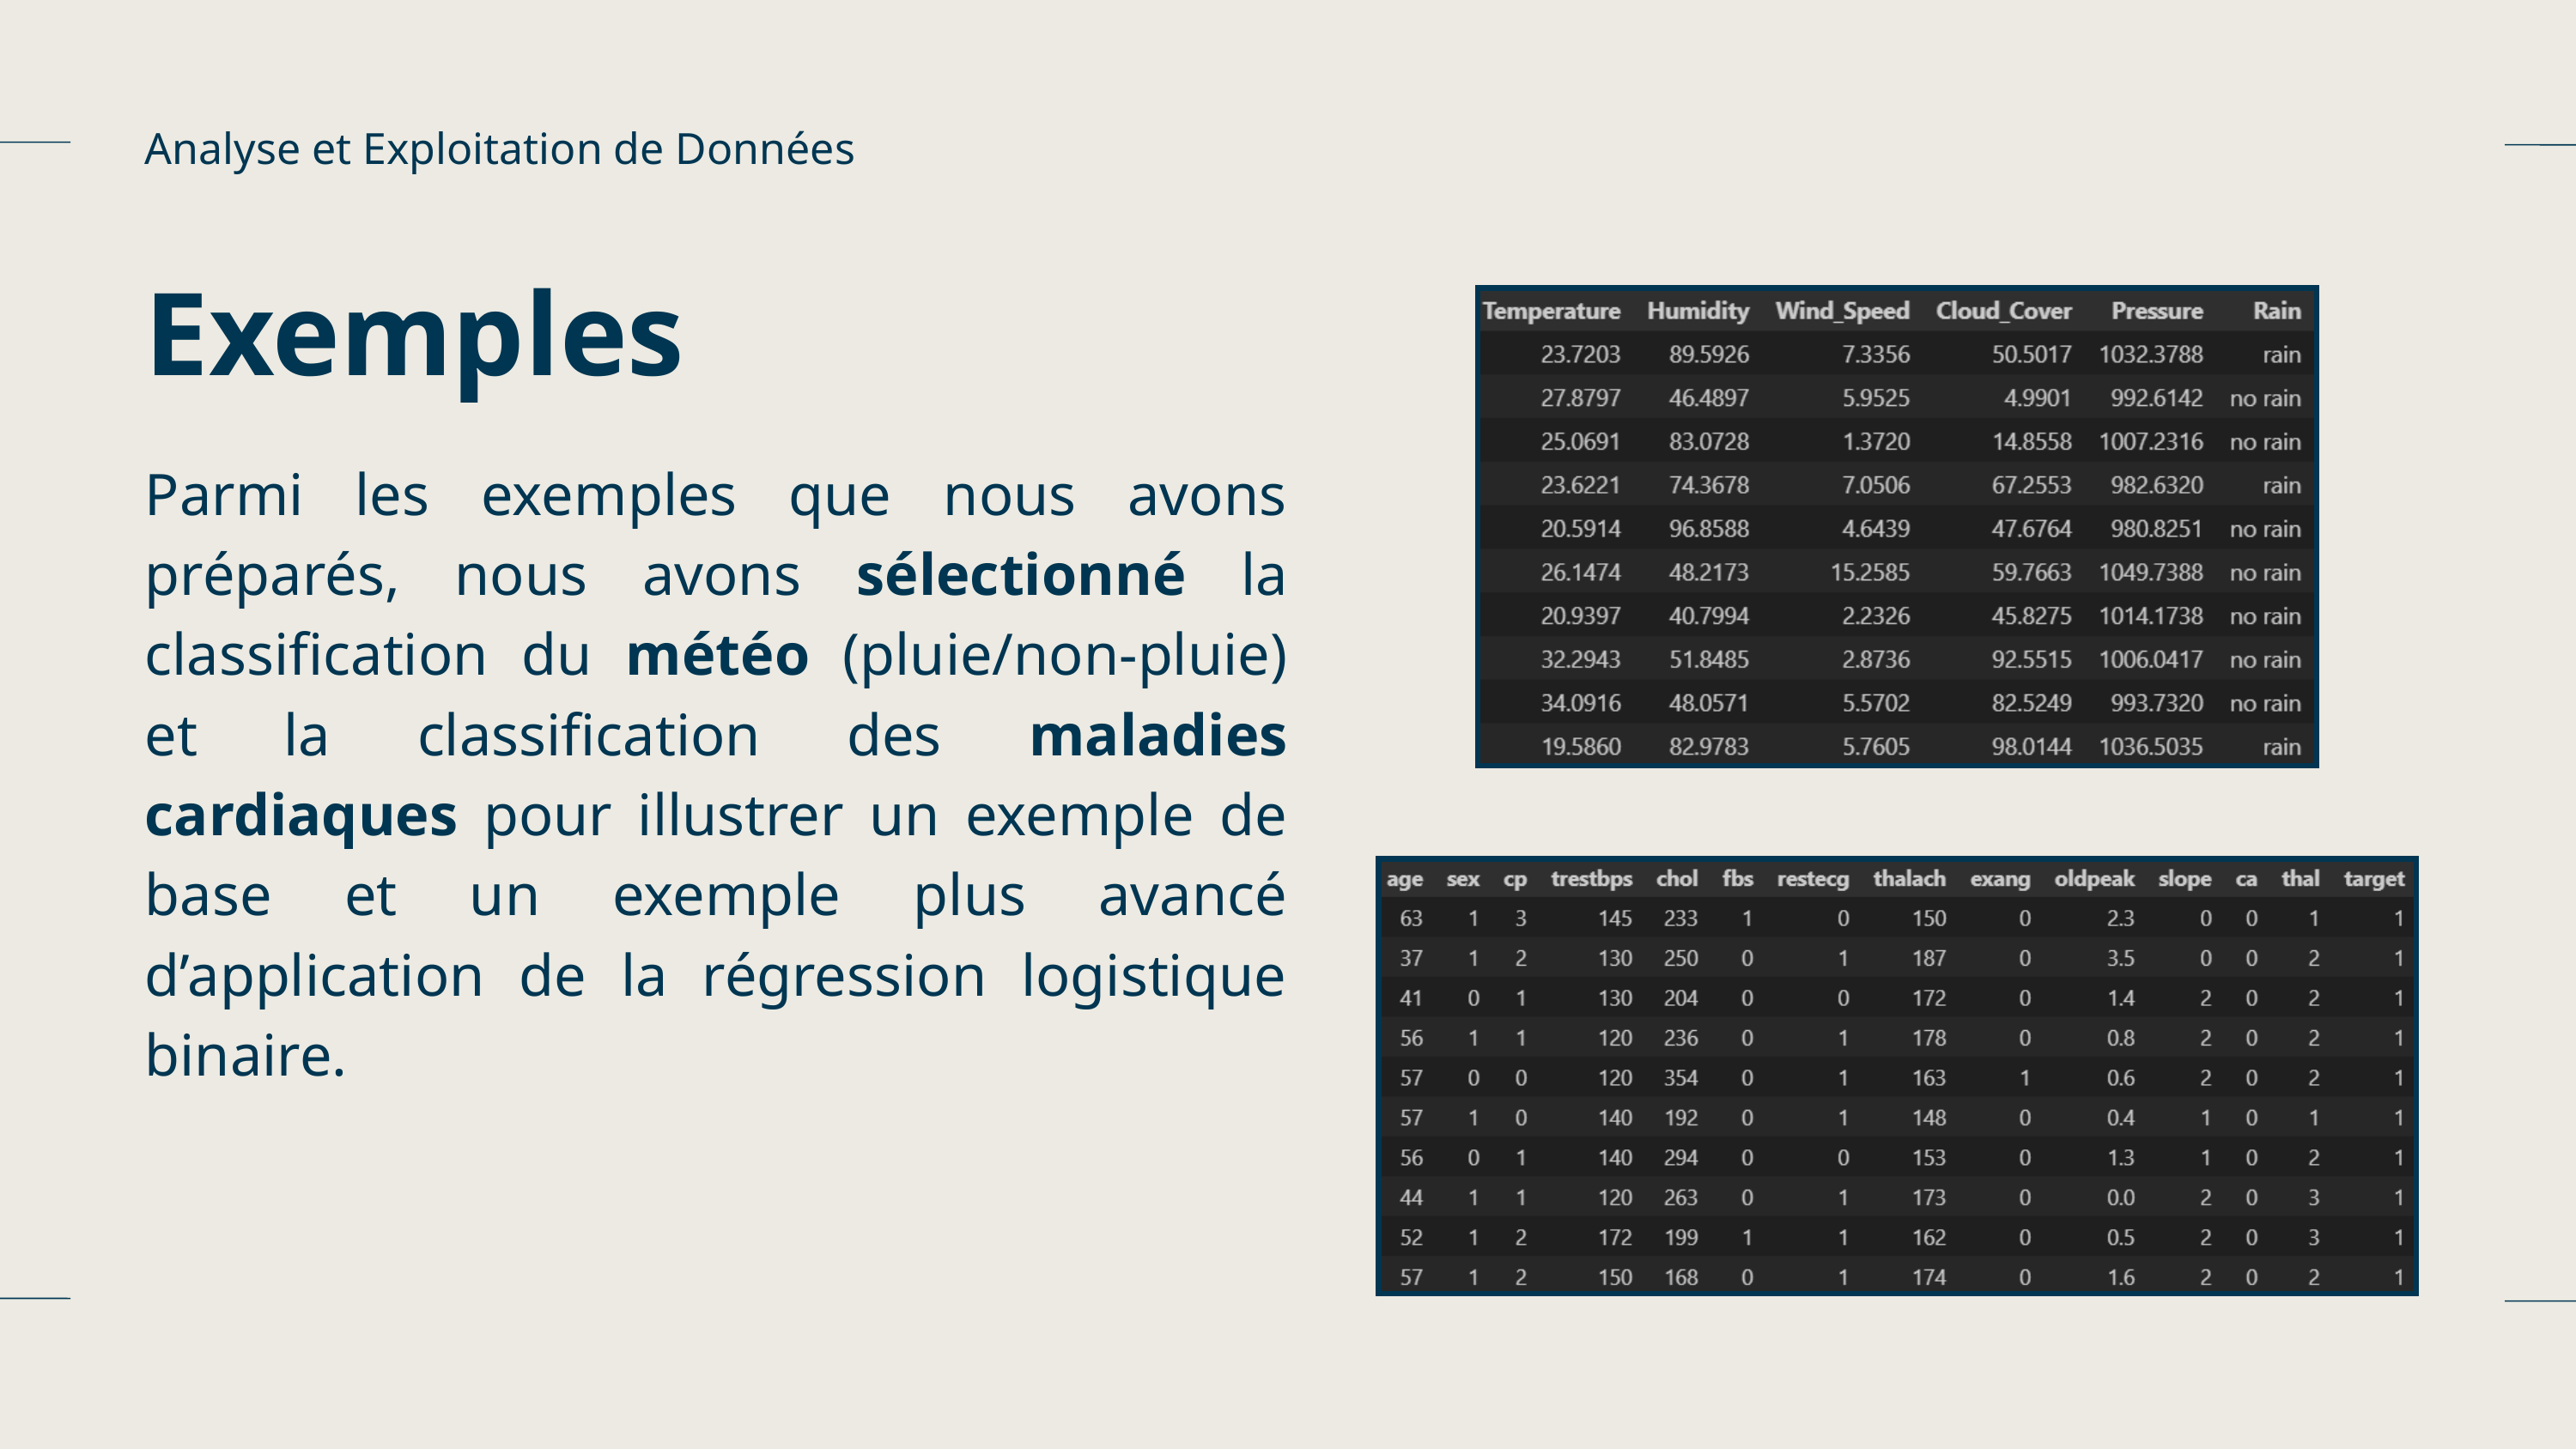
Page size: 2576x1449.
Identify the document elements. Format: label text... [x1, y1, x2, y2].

text_box Exemples [144, 260, 1289, 398]
text_box [1378, 858, 2416, 1294]
text_box Parmi les exemples que nous avons préparés, nous avons sélectionné la classification du météo (pluie/non-pluie) et la classification des maladies cardiaques pour illustrer un exemple de base et un exemple plus avancé d’application de la régression logistique binaire. [144, 446, 1289, 1088]
text_box Analyse et Exploitation de Données [144, 112, 929, 173]
text_box [1477, 288, 2318, 766]
